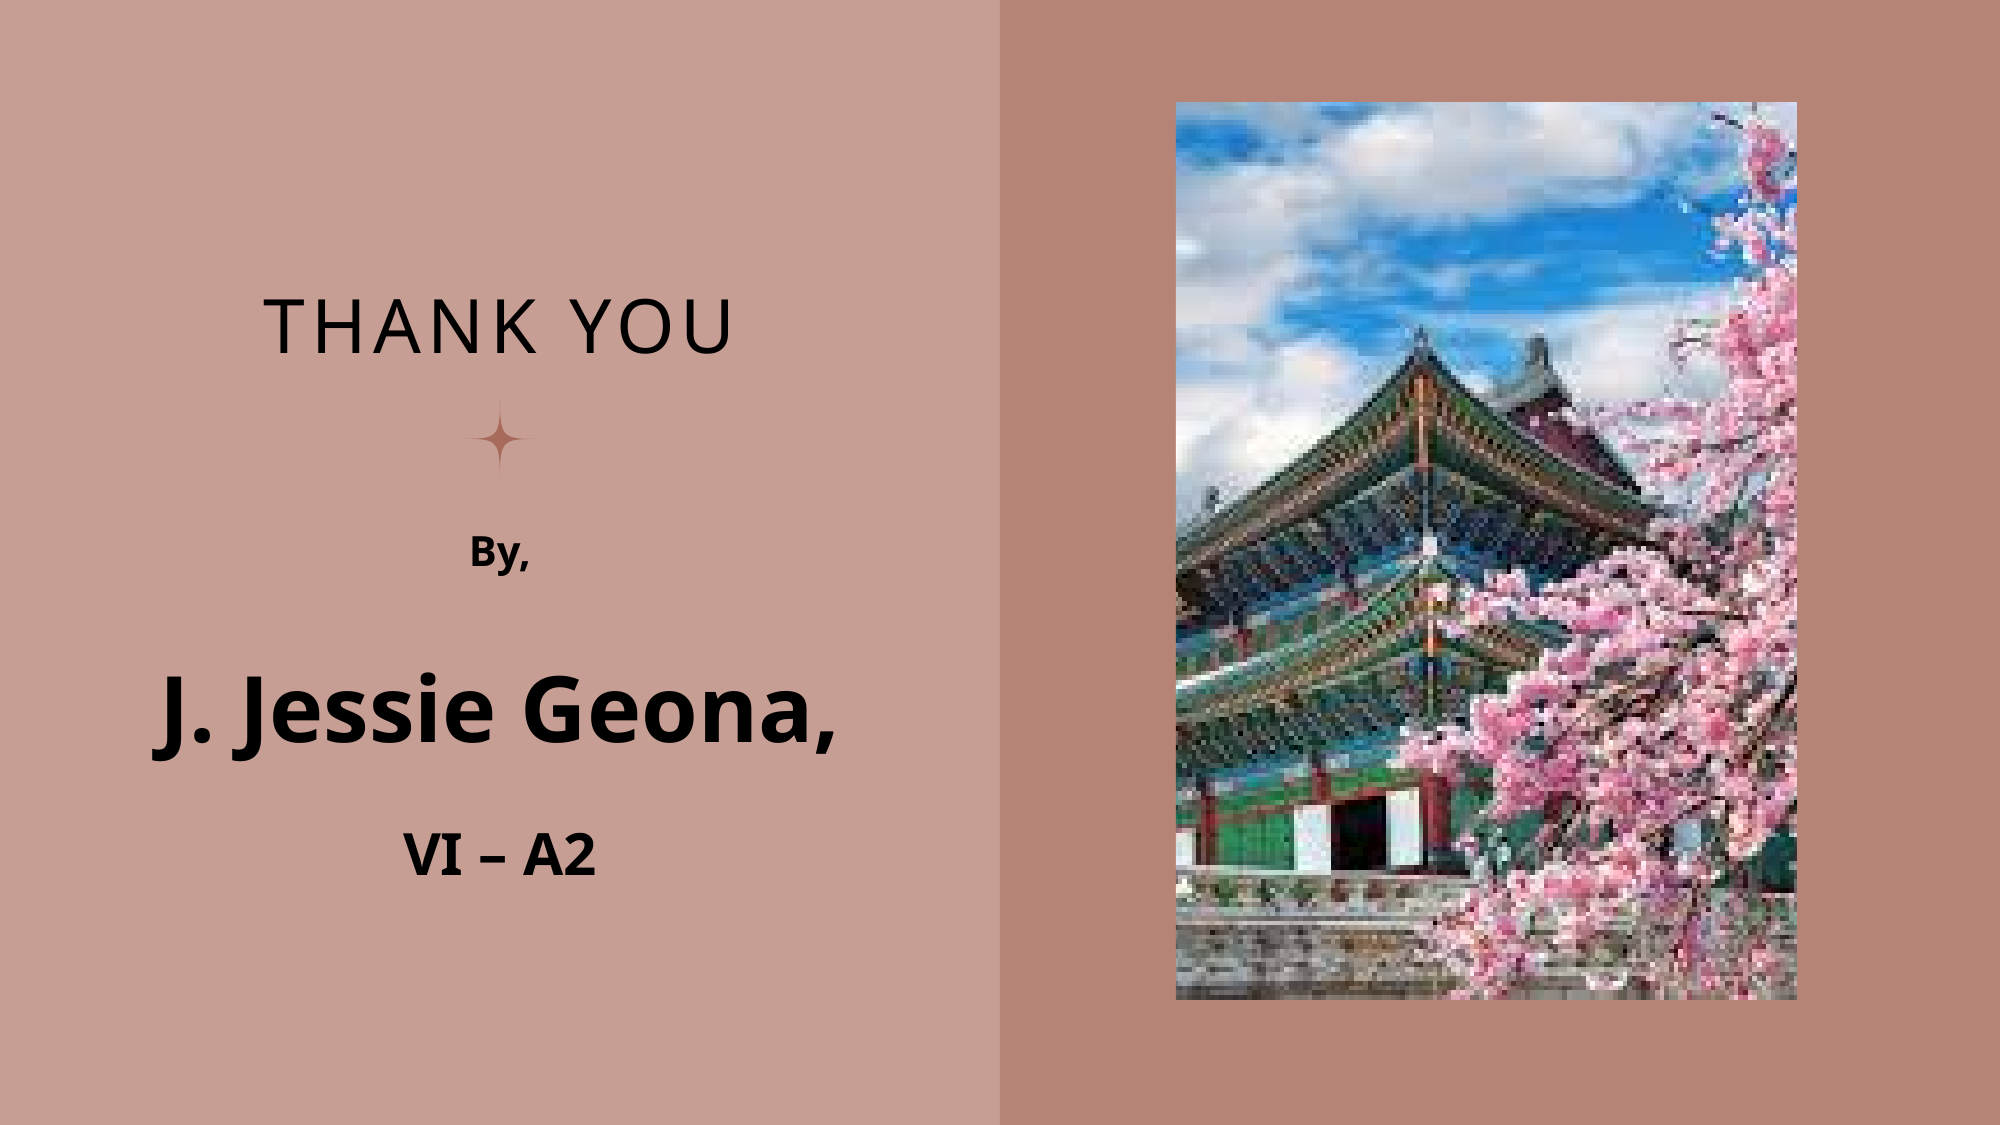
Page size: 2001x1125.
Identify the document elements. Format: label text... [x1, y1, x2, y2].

list By, J. Jessie Geona, VI – A2 [0, 492, 1000, 977]
title THANK YOU [0, 0, 1000, 378]
picture [1175, 102, 1797, 1001]
